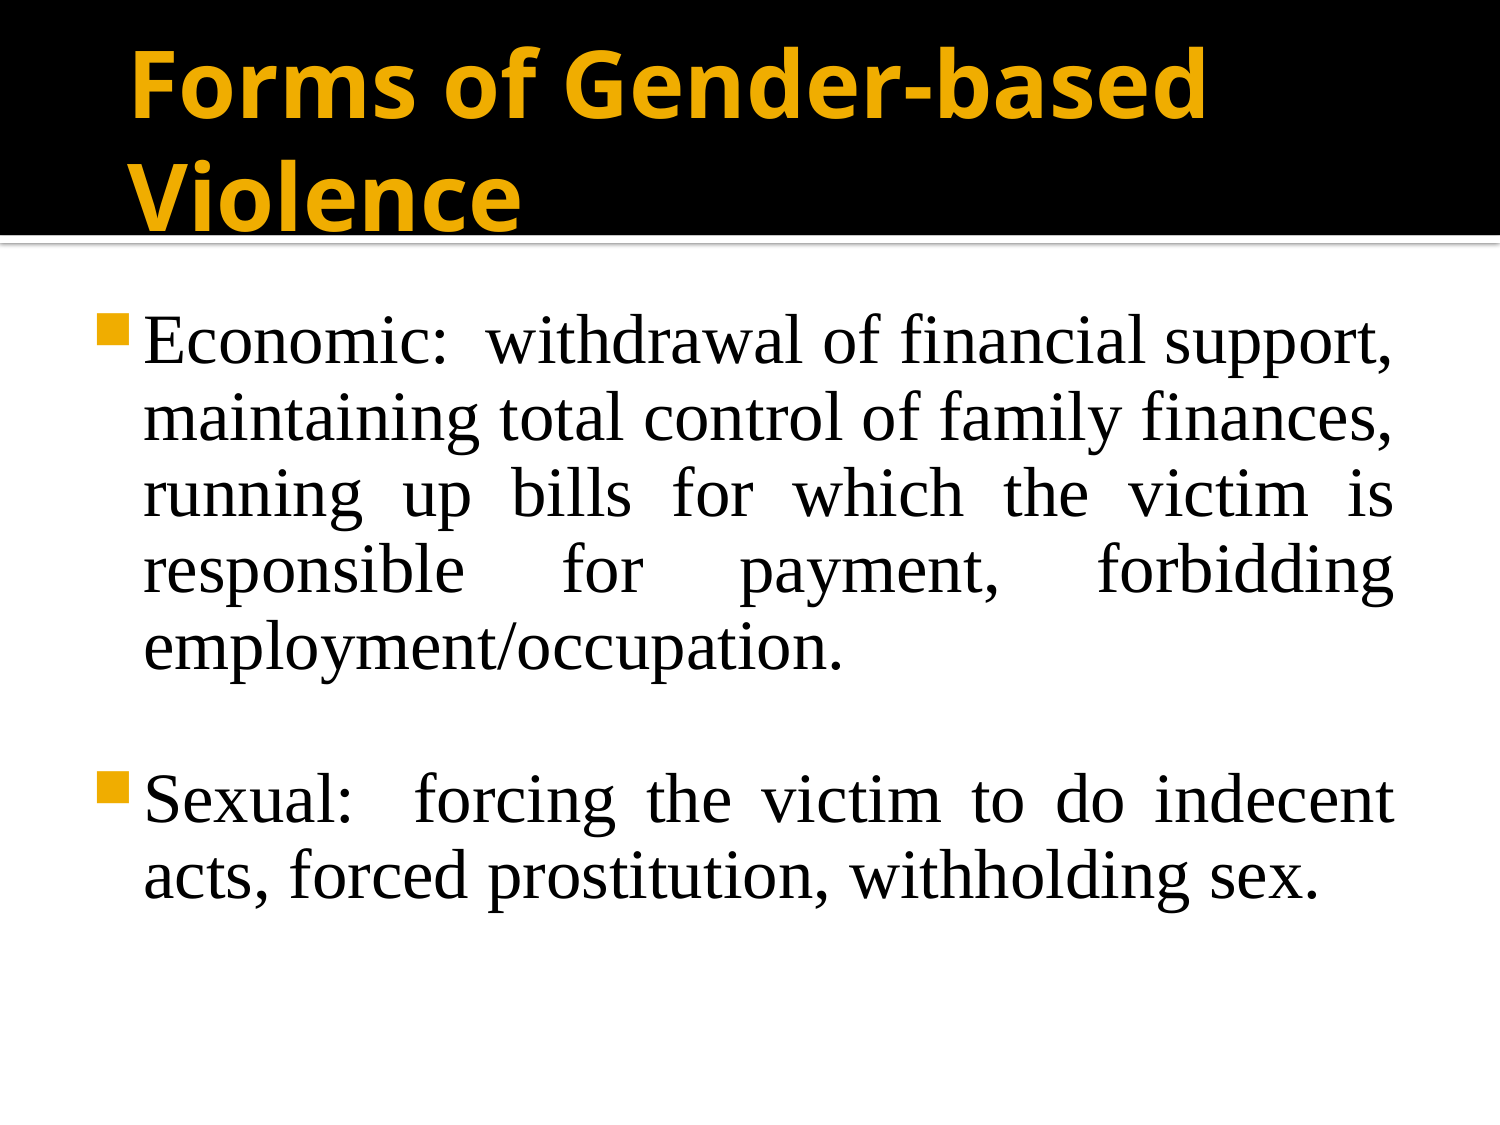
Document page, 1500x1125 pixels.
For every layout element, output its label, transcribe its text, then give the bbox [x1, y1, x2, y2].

title Forms of Gender-based Violence [112, 37, 1450, 238]
list Economic: withdrawal of financial support, maintaining total control of family finances, running up bills for which the victim is responsible for payment, forbidding employment/occupation. Sexual: forcing the victim to do indecent acts, forced prostitution, withholding sex. [62, 287, 1413, 1063]
